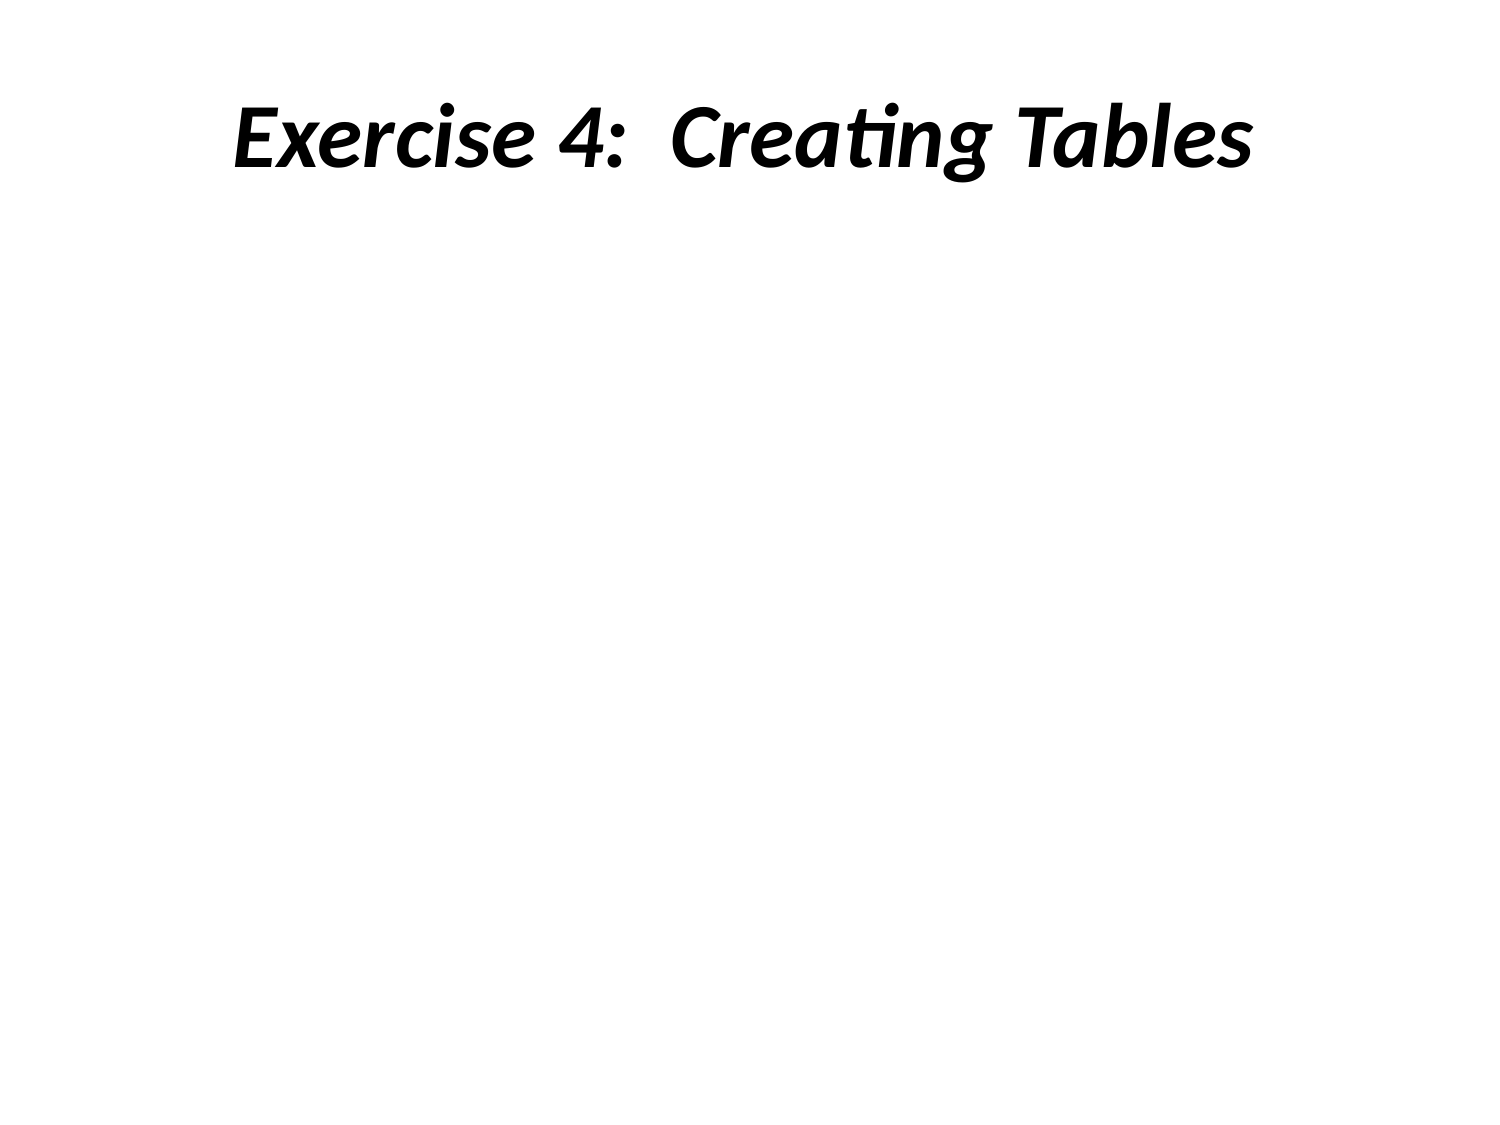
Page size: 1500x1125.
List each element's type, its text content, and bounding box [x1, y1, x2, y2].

title Exercise 4: Creating Tables [37, 37, 1450, 225]
